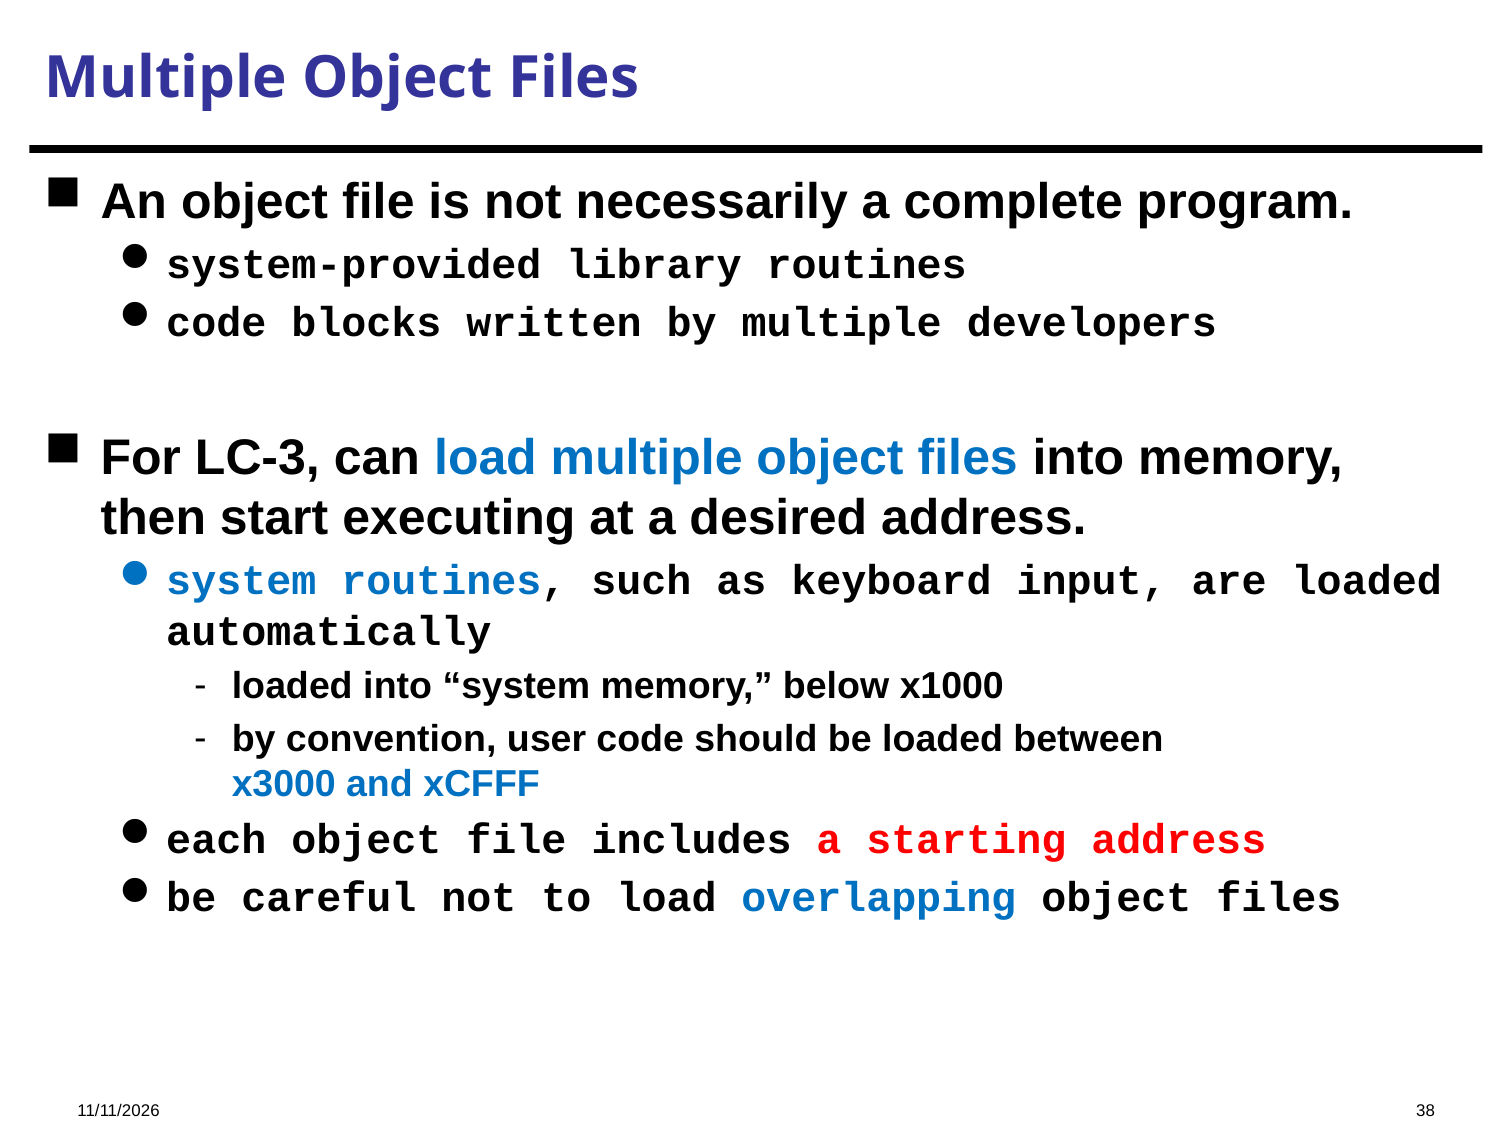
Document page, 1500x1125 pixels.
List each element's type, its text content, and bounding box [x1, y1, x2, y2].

title Multiple Object Files [29, 11, 1480, 138]
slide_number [62, 1072, 438, 1113]
list An object file is not necessarily a complete program. system-provided library routines code blocks written by multiple developers For LC-3, can load multiple object files into memory, then start executing at a desired address. system routines, such as keyboard input, are loaded automatically loaded into “system memory,” below x1000 by convention, user code should be loaded between x3000 and xCFFF each object file includes a starting address be careful not to load overlapping object files [29, 160, 1480, 1061]
slide_number 38 [999, 1072, 1451, 1113]
